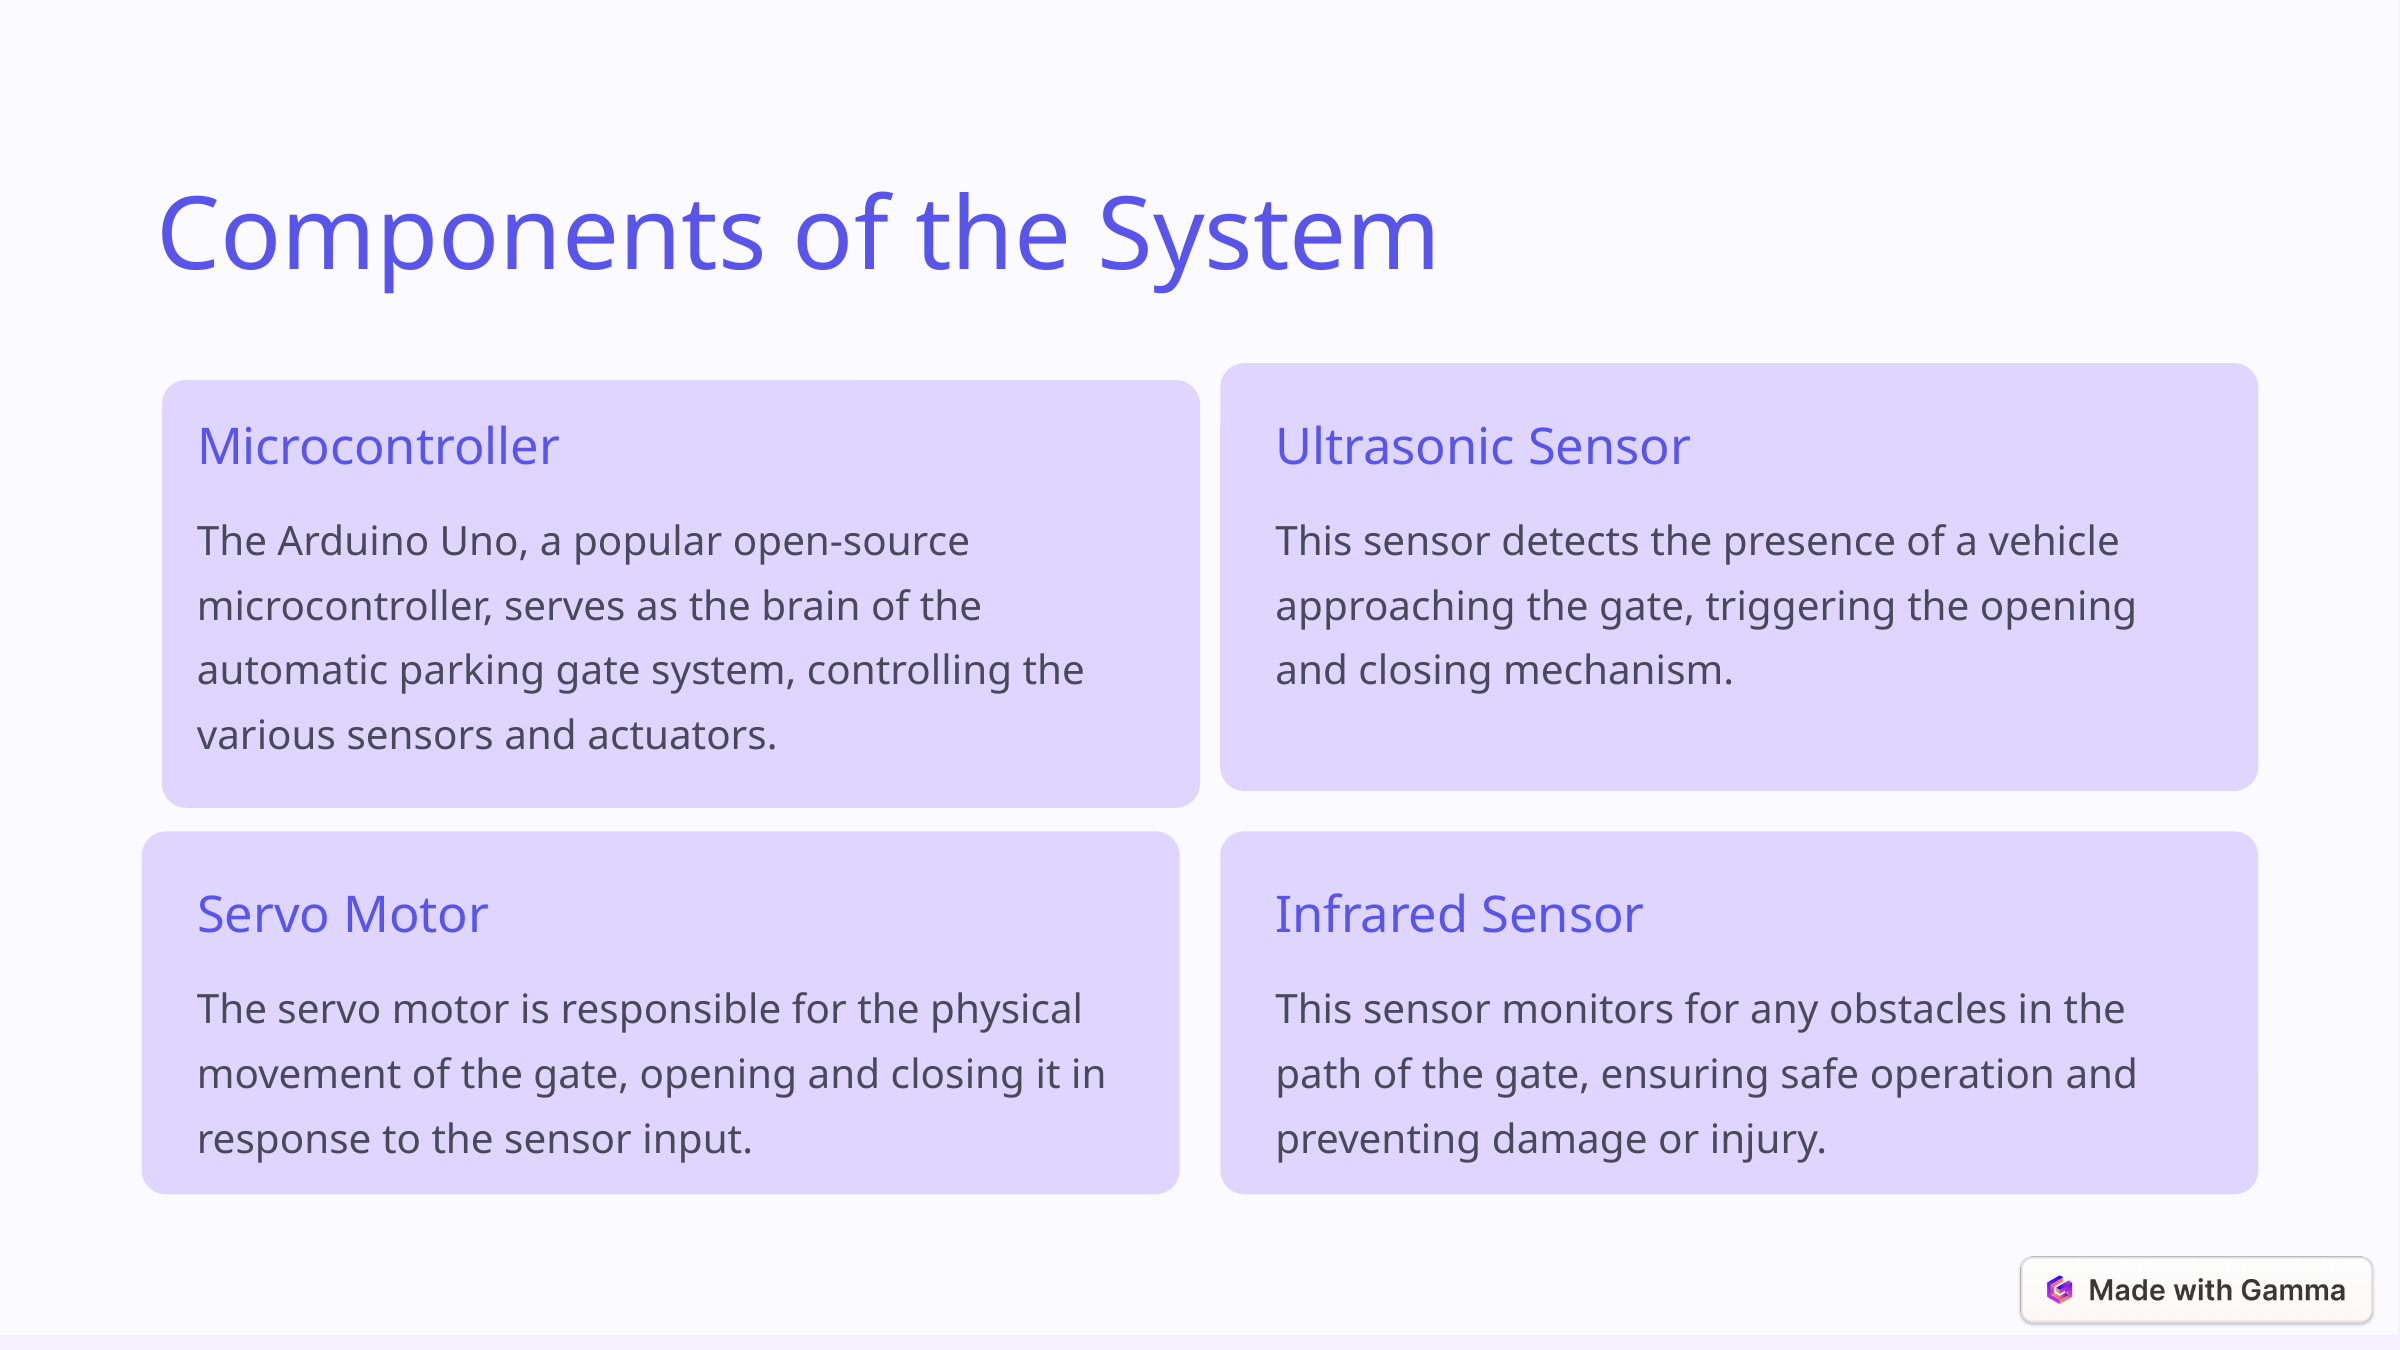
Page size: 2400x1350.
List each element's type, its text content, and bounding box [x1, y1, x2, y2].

text_box [0, 0, 2400, 1350]
text_box Servo Motor [182, 871, 689, 936]
text_box The servo motor is responsible for the physical movement of the gate, opening and closing it in response to the sensor input. [182, 959, 1140, 1154]
text_box This sensor monitors for any obstacles in the path of the gate, ensuring safe operation and preventing damage or injury. [1260, 959, 2218, 1154]
text_box [161, 379, 1201, 808]
text_box [141, 831, 1180, 1195]
text_box [1220, 831, 2259, 1195]
picture [2008, 1244, 2385, 1335]
text_box This sensor detects the presence of a vehicle approaching the gate, triggering the opening and closing mechanism. [1260, 491, 2218, 686]
text_box [1220, 363, 2259, 791]
text_box The Arduino Uno, a popular open-source microcontroller, serves as the brain of the automatic parking gate system, controlling the various sensors and actuators. [182, 491, 1140, 751]
text_box Components of the System [141, 155, 1553, 283]
text_box [0, 0, 2399, 1335]
text_box Infrared Sensor [1260, 871, 1767, 936]
text_box Microcontroller [182, 403, 689, 467]
text_box Ultrasonic Sensor [1260, 403, 1767, 467]
